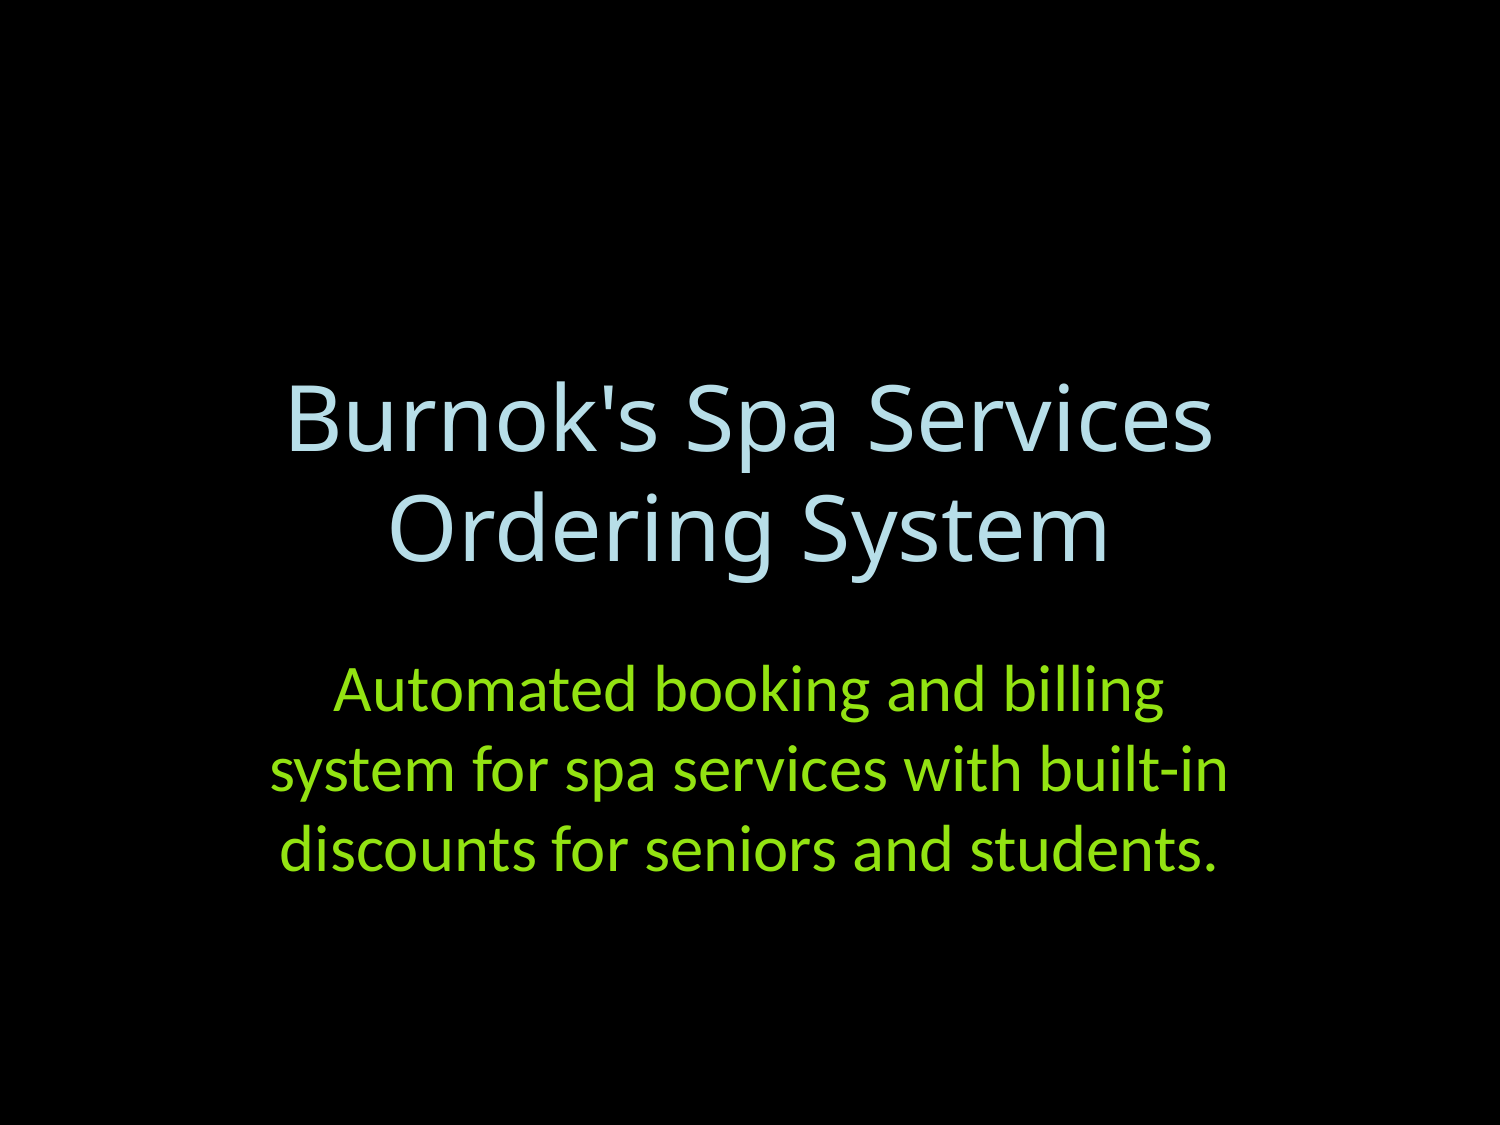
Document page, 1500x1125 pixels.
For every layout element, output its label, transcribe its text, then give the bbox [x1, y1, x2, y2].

title Burnok's Spa Services Ordering System [112, 349, 1388, 591]
subtitle Automated booking and billing system for spa services with built-in discounts for seniors and students. [225, 637, 1275, 925]
